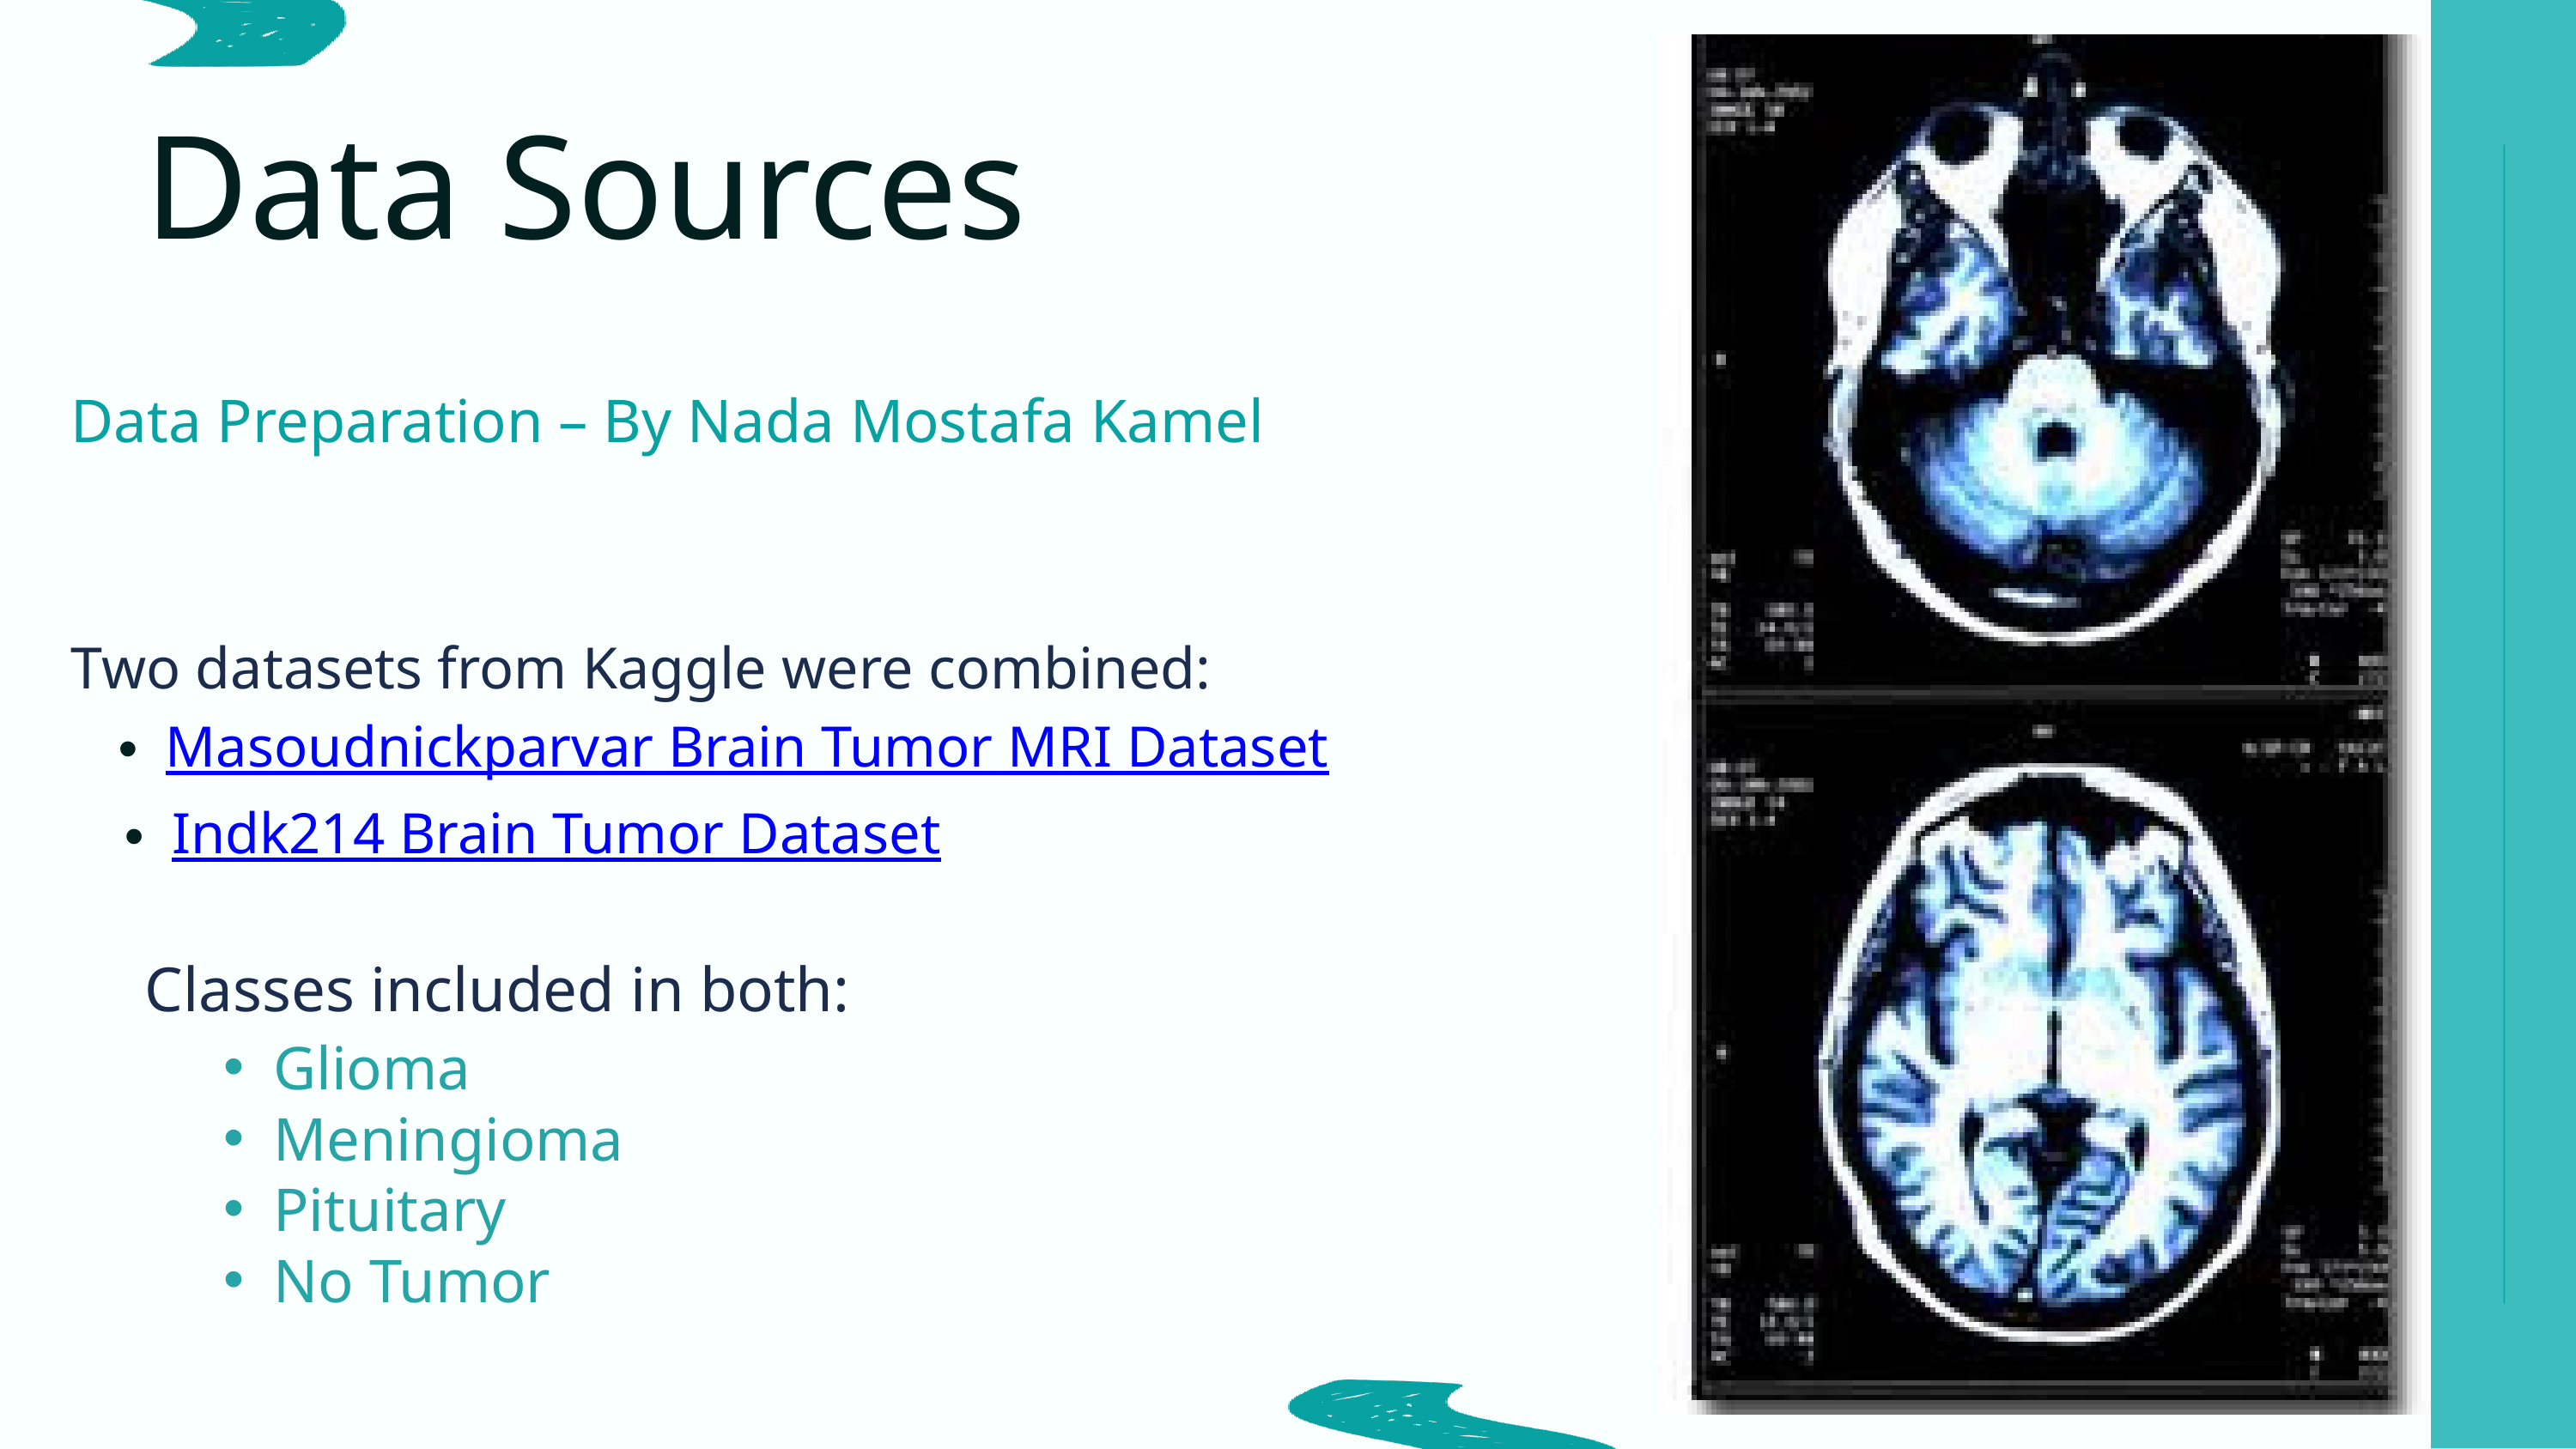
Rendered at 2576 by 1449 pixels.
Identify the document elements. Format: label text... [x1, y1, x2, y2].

text_box Data Preparation – By Nada Mostafa Kamel [70, 383, 1447, 525]
text_box Classes included in both: [144, 950, 1096, 1149]
text_box Indk214 Brain Tumor Dataset [76, 807, 1502, 875]
text_box [2431, 0, 2576, 1449]
text_box Glioma Meningioma Pituitary No Tumor [173, 1030, 1124, 1385]
text_box [1288, 1379, 1635, 1449]
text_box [1657, 33, 2432, 1415]
text_box Masoudnickparvar Brain Tumor MRI Dataset [70, 719, 1496, 854]
text_box [0, 0, 347, 67]
text_box Data Sources [144, 124, 1289, 268]
text_box Two datasets from Kaggle were combined: [70, 631, 1496, 700]
